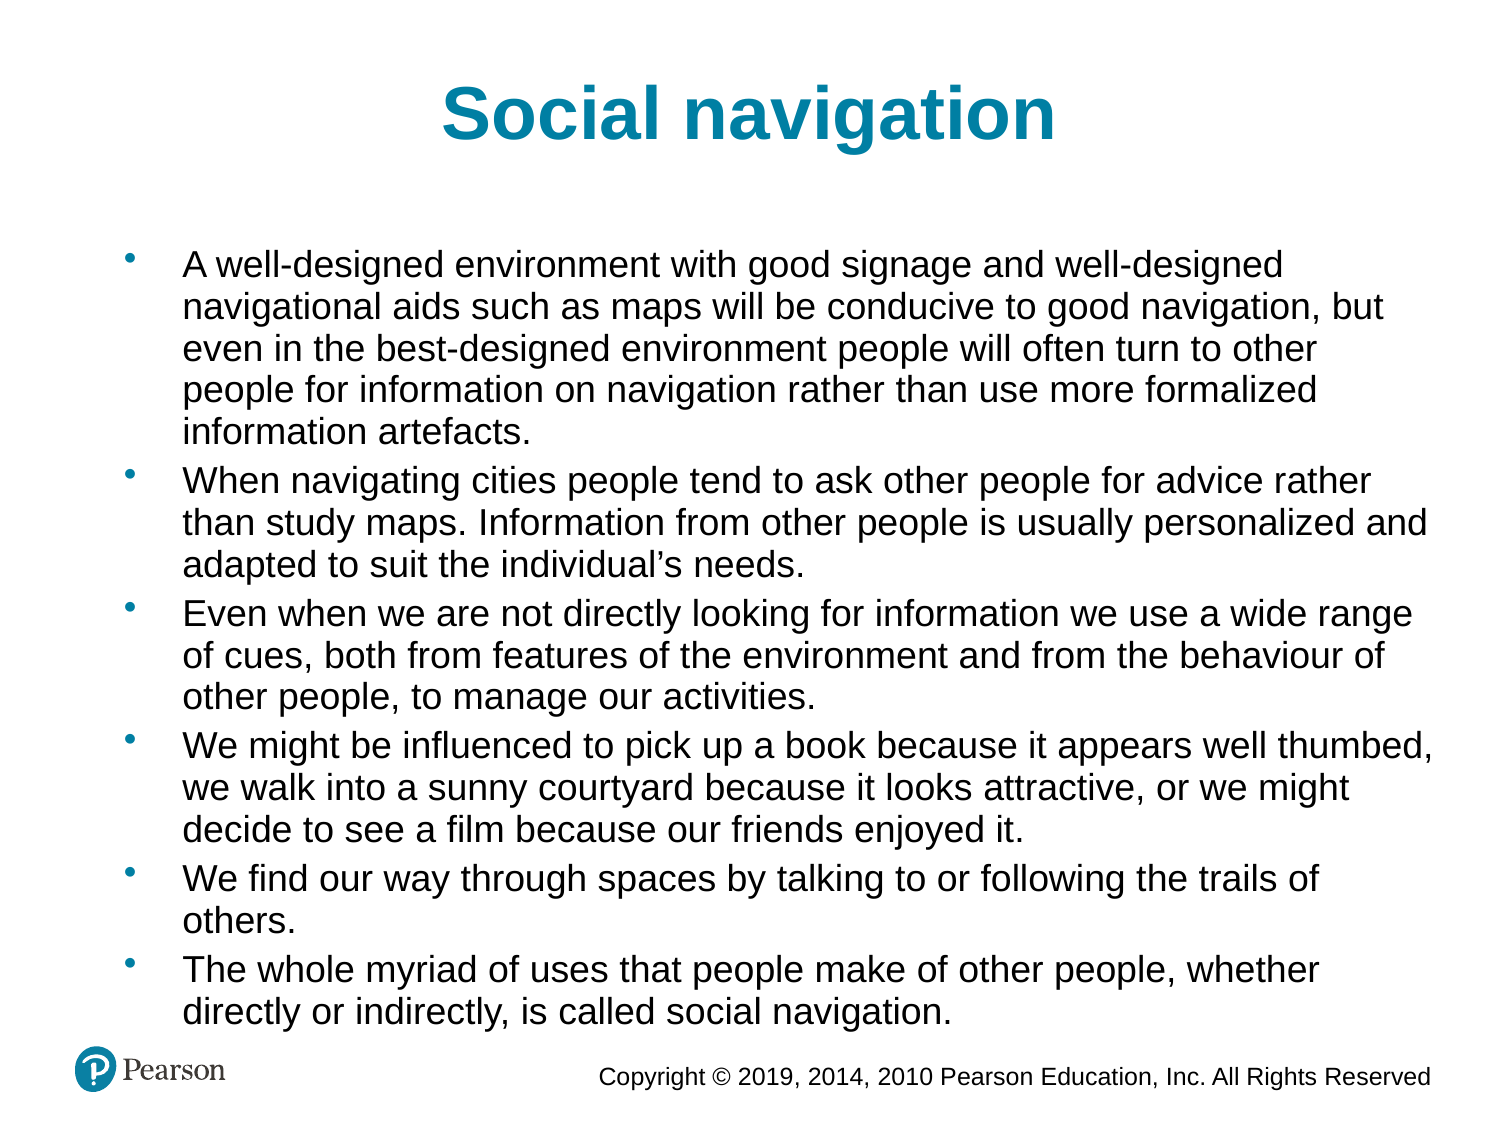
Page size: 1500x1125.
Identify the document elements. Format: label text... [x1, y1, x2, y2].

list A well-designed environment with good signage and well-designed navigational aids such as maps will be conducive to good navigation, but even in the best-designed environment people will often turn to other people for information on navigation rather than use more formalized information artefacts. When navigating cities people tend to ask other people for advice rather than study maps. Information from other people is usually personalized and adapted to suit the individual’s needs. Even when we are not directly looking for information we use a wide range of cues, both from features of the environment and from the behaviour of other people, to manage our activities. We might be influenced to pick up a book because it appears well thumbed, we walk into a sunny courtyard because it looks attractive, or we might decide to see a film because our friends enjoyed it. We find our way through spaces by talking to or following the trails of others. The whole myriad of uses that people make of other people, whether directly or indirectly, is called social navigation. [108, 236, 1453, 1047]
title Social navigation [103, 1, 1397, 219]
